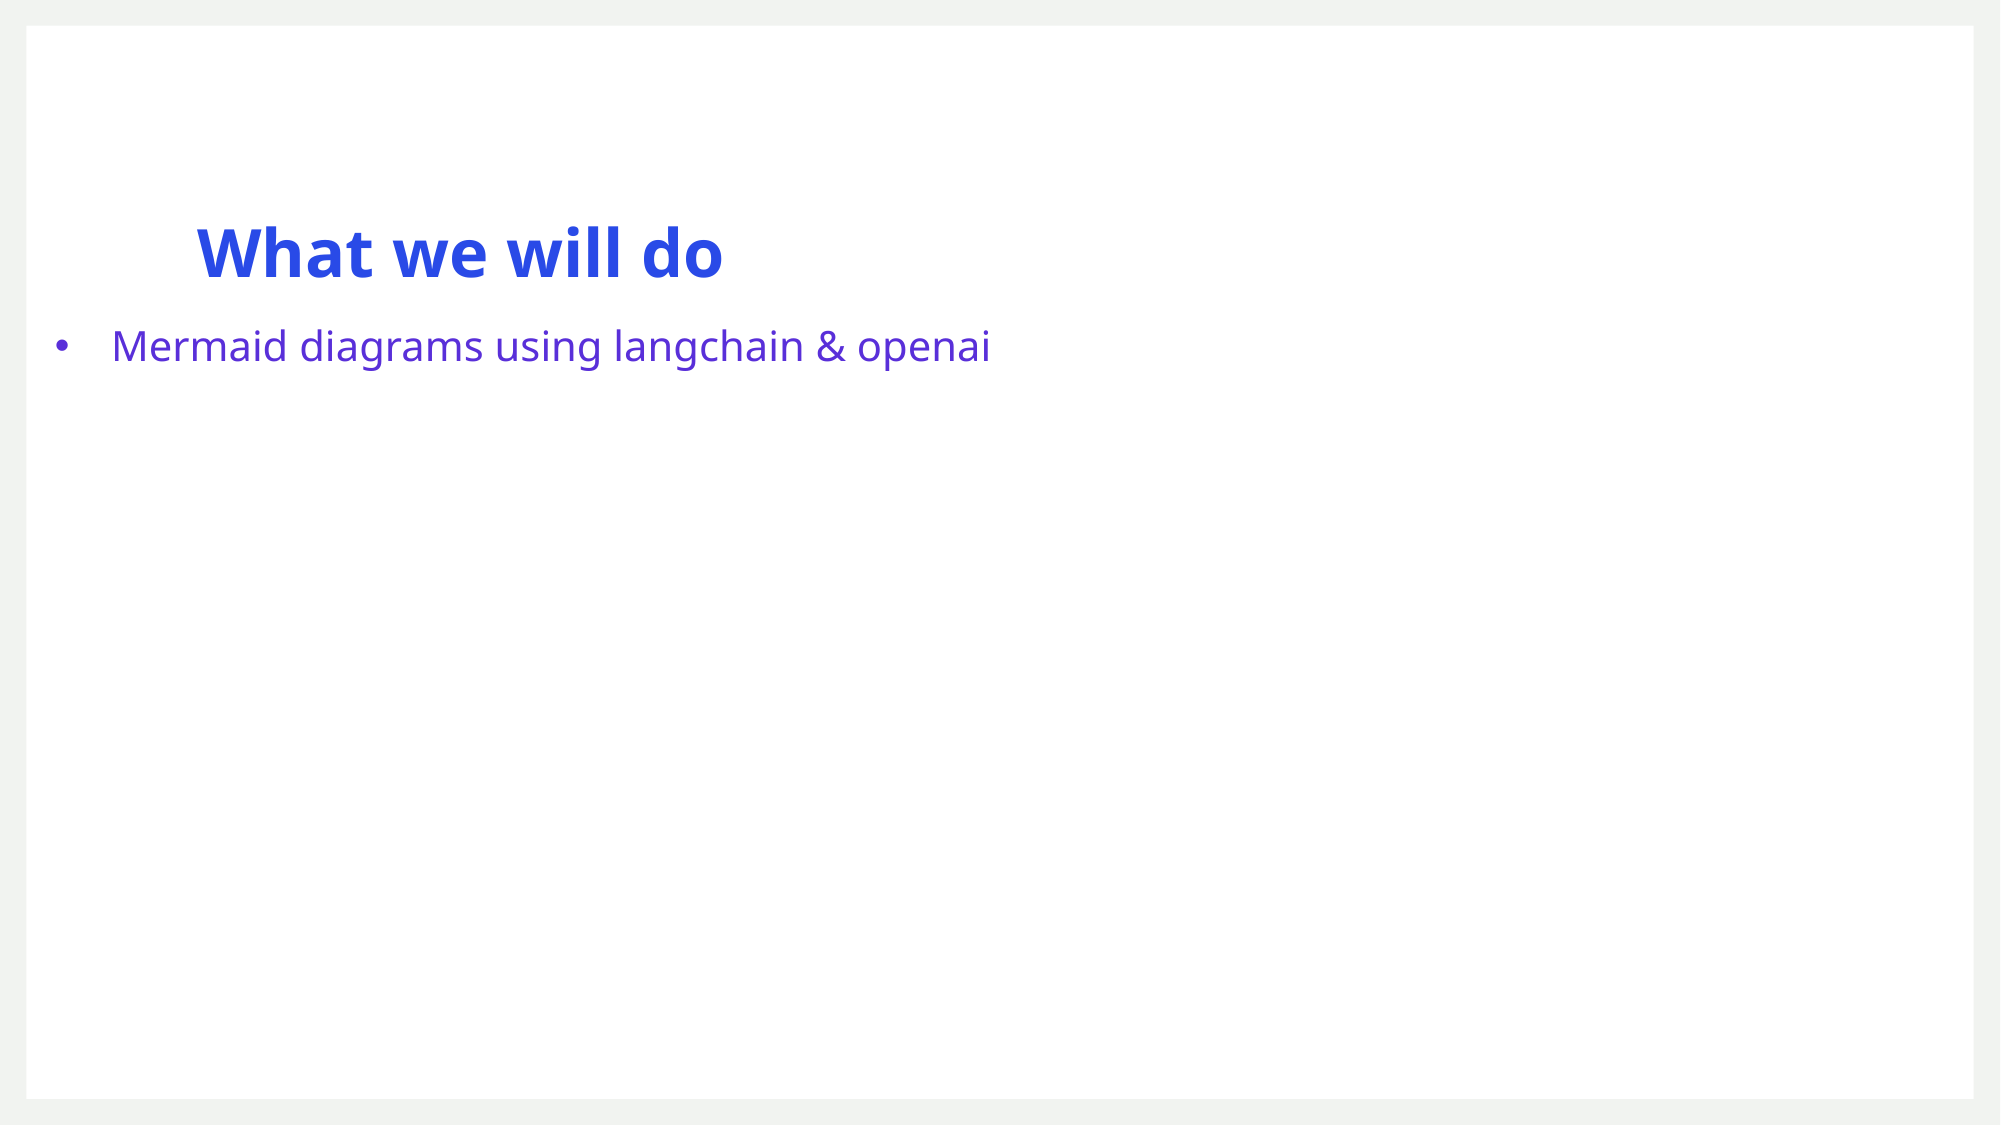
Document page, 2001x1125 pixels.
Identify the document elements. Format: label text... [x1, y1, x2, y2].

list Mermaid diagrams using langchain & openai [39, 307, 1832, 1072]
title What we will do [182, 86, 1846, 298]
